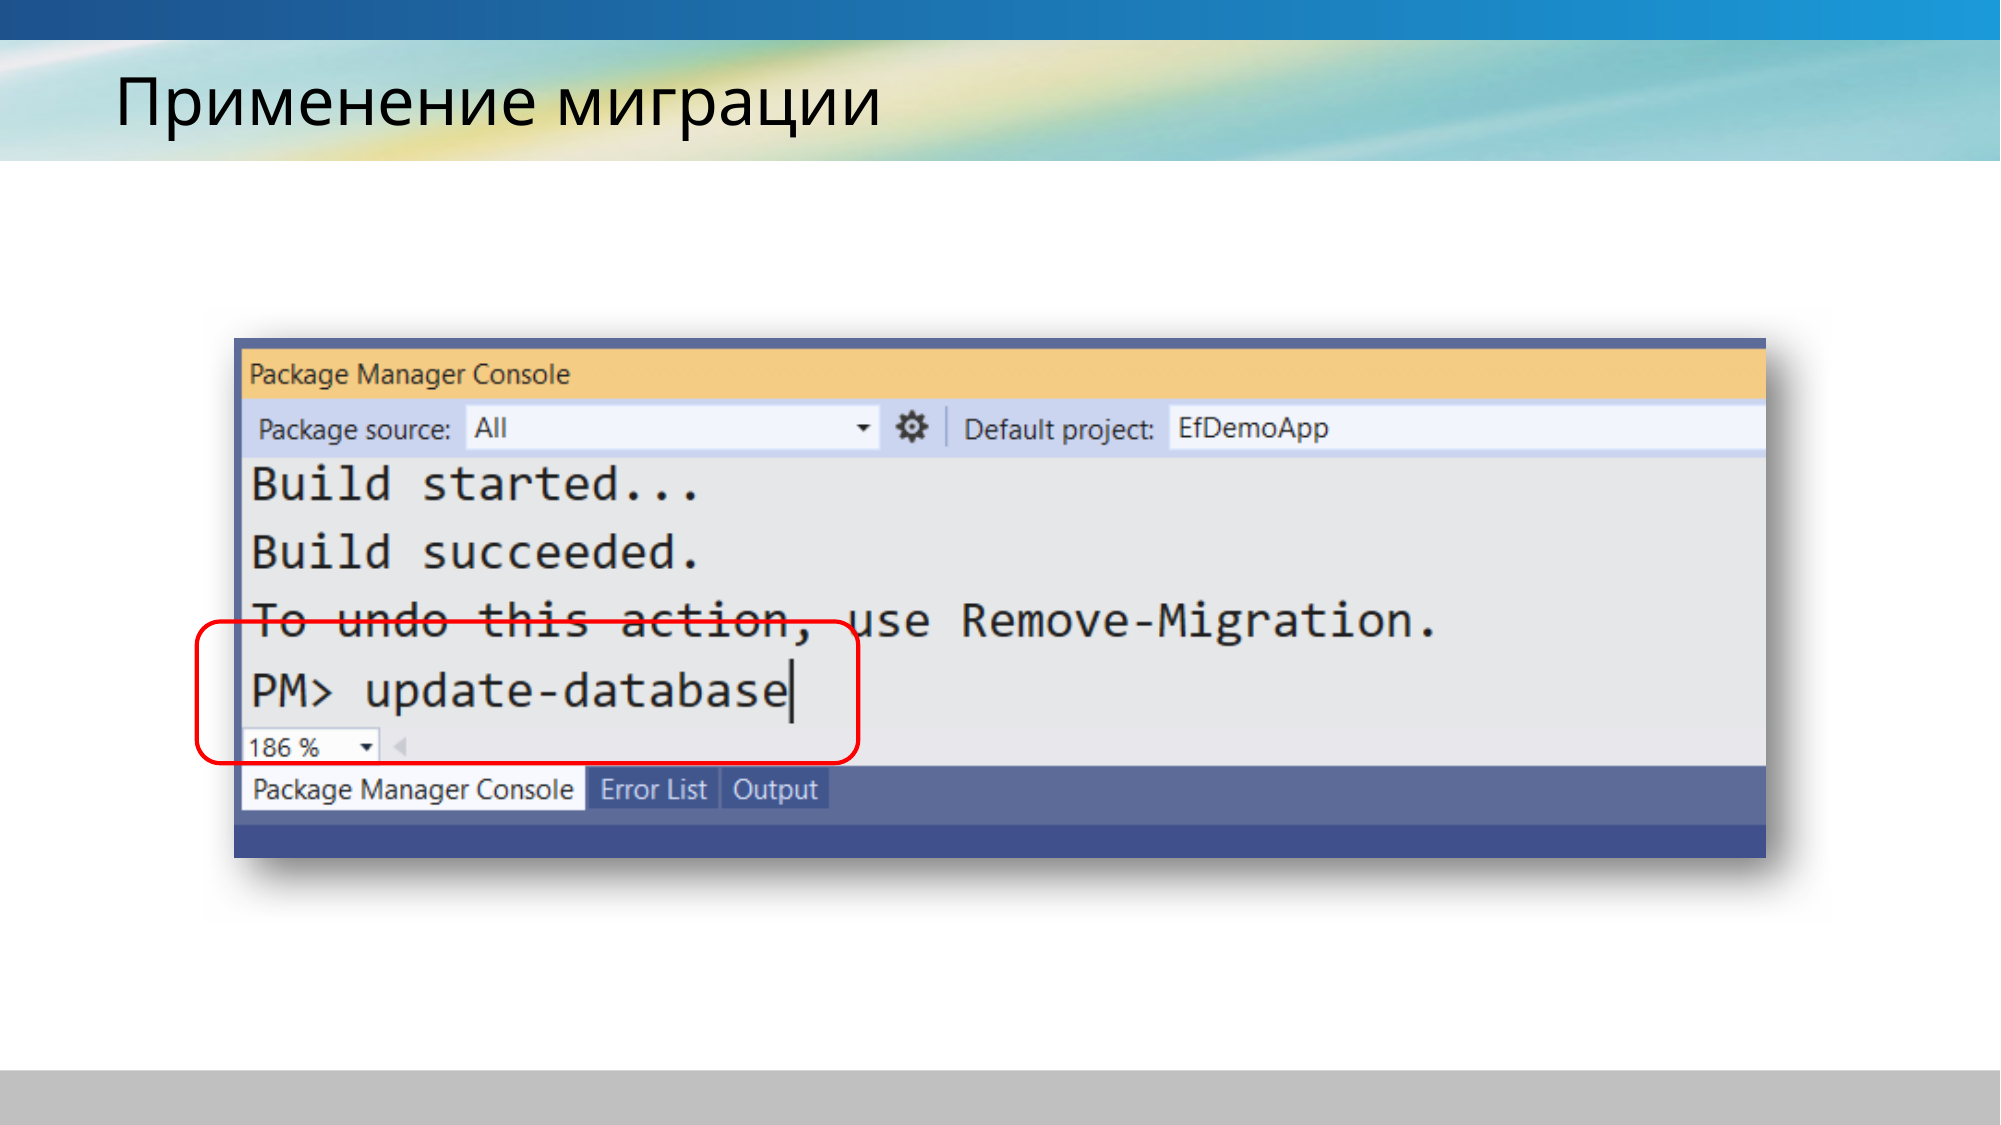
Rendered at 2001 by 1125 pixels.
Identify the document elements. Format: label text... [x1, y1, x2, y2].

title Применение миграции [99, 52, 1901, 145]
picture [0, 39, 2000, 161]
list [233, 337, 1767, 859]
text_box [194, 619, 228, 766]
